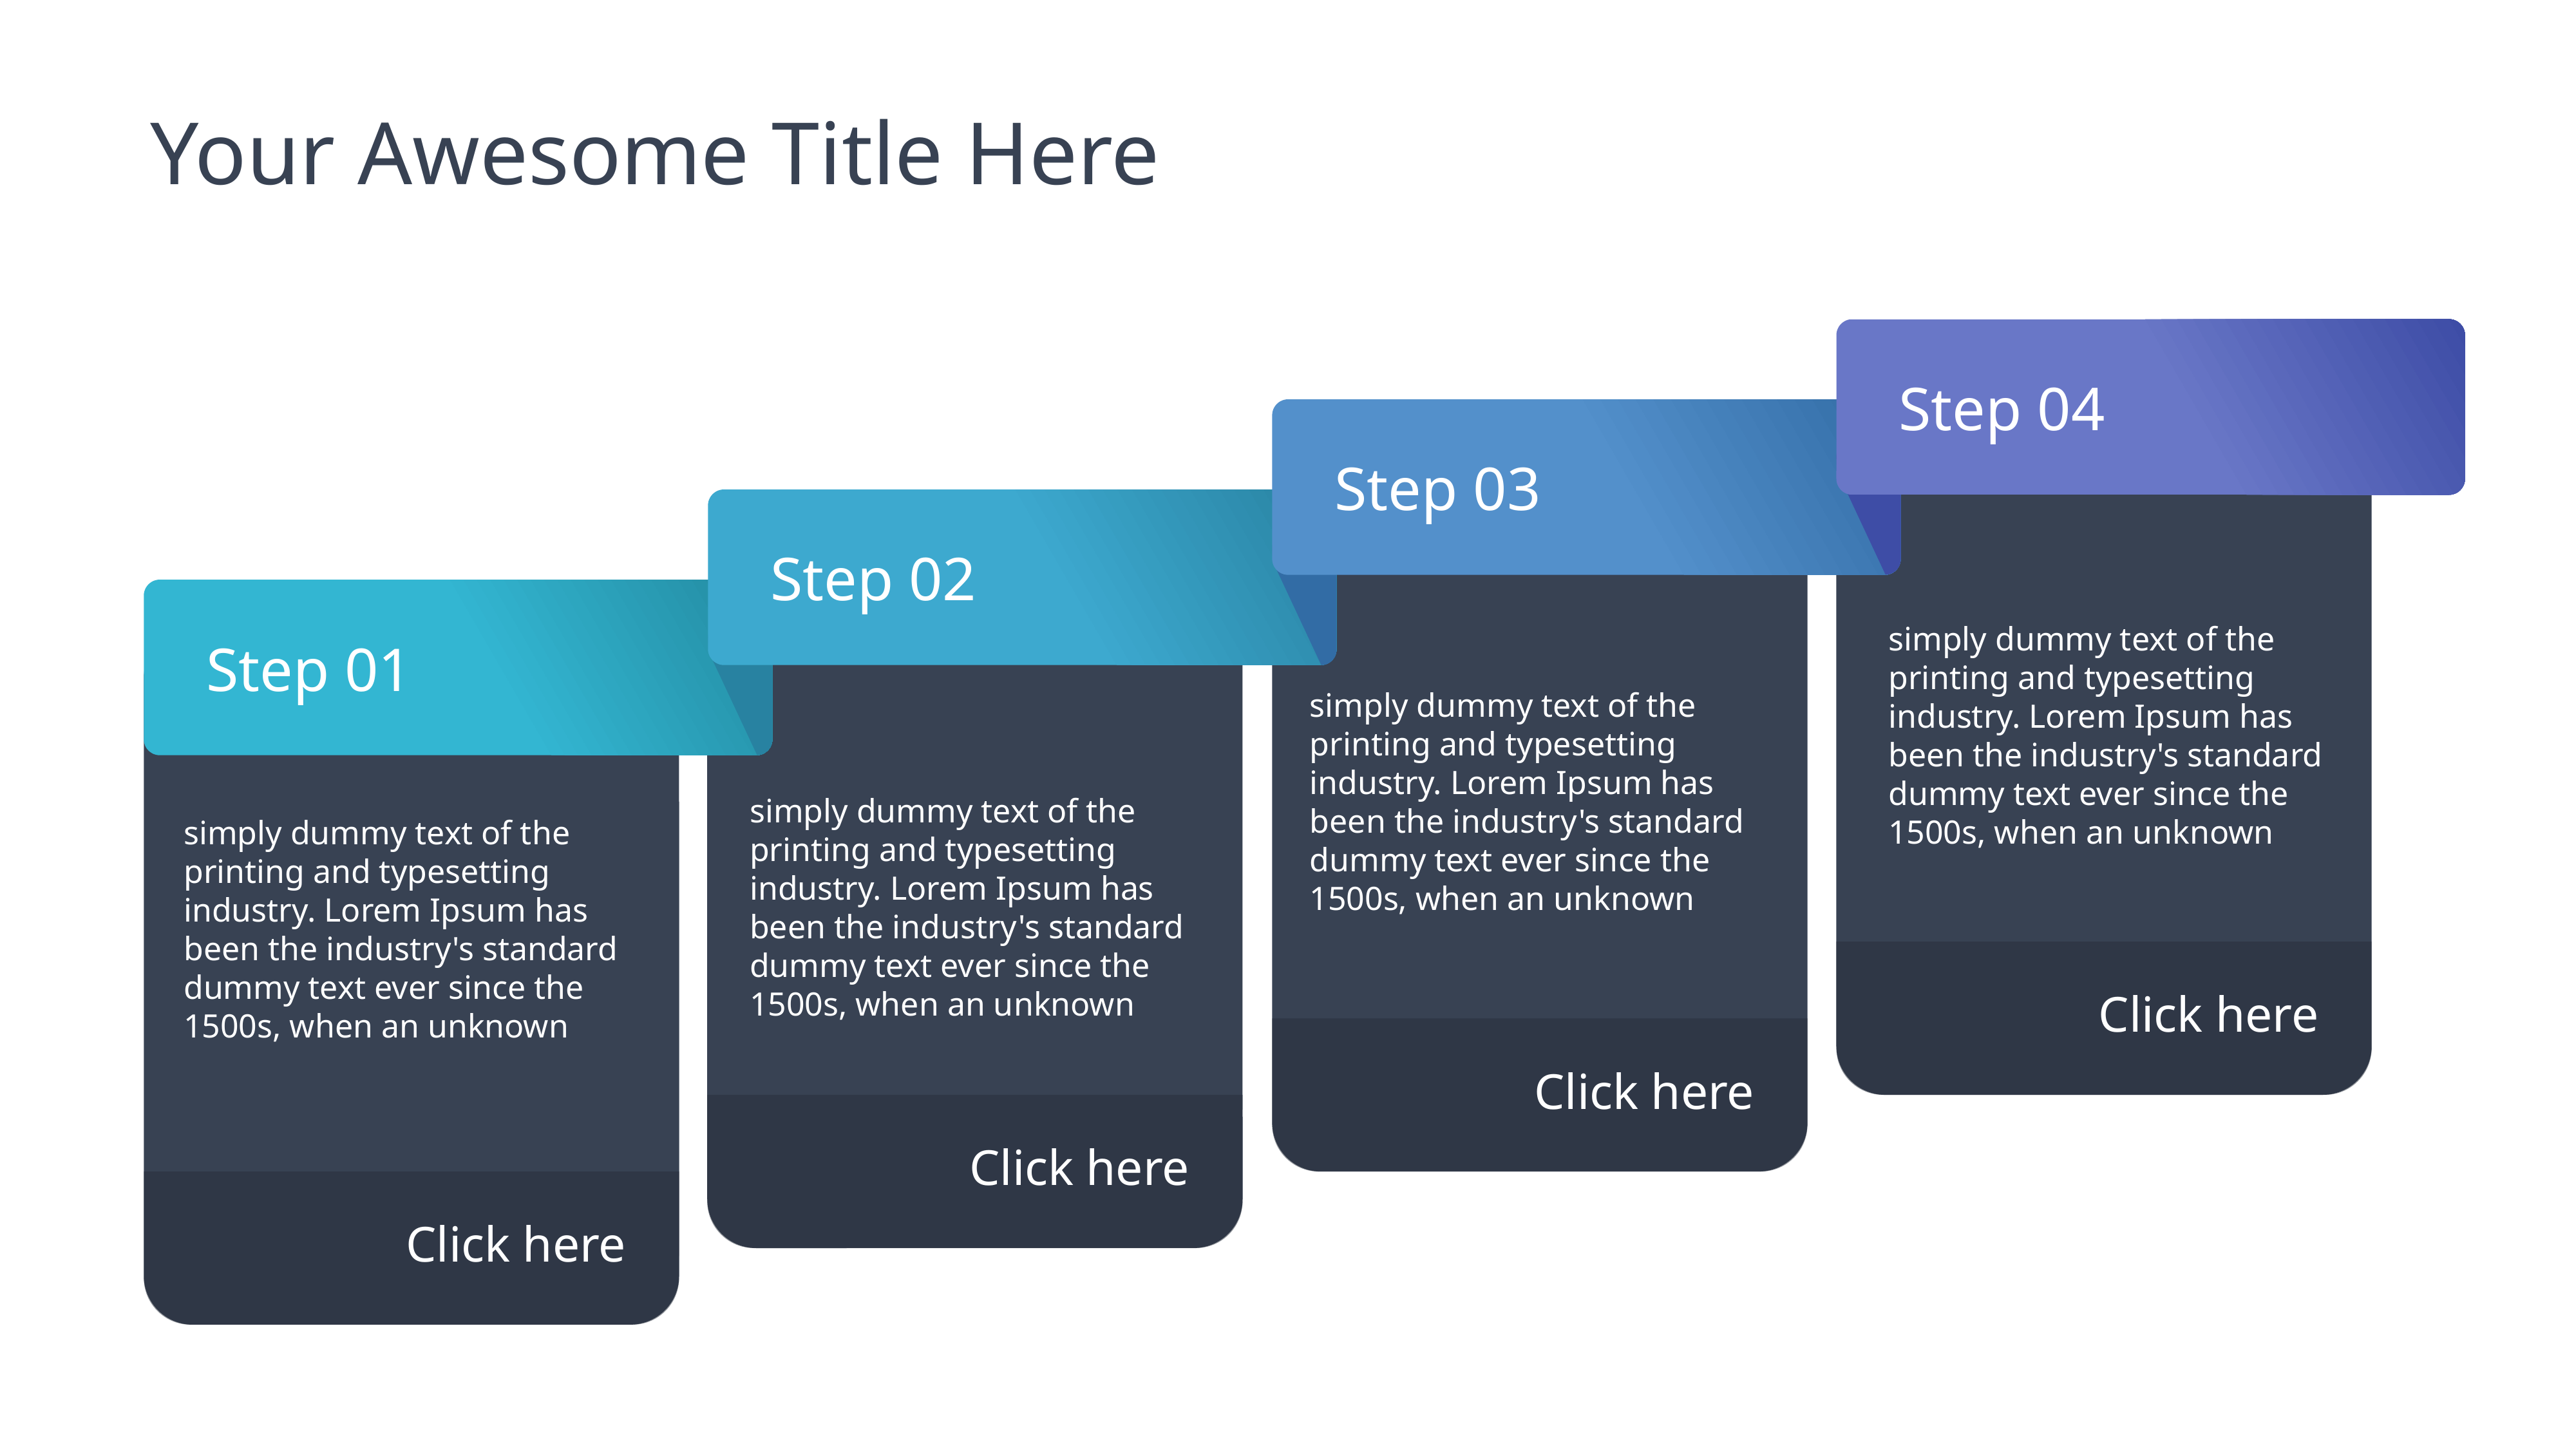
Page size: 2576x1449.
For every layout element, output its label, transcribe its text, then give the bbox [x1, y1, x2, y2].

text_box Step 03 [1271, 398, 1884, 576]
text_box simply dummy text of the printing and typesetting industry. Lorem Ipsum has been the industry's standard dummy text ever since the 1500s, when an unknown [1300, 679, 1779, 922]
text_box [707, 552, 1243, 1248]
text_box [1847, 495, 1902, 576]
text_box Click here [1524, 1056, 1779, 1124]
text_box Your Awesome Title Here [141, 105, 1779, 278]
text_box Step 02 [707, 488, 1320, 666]
text_box simply dummy text of the printing and typesetting industry. Lorem Ipsum has been the industry's standard dummy text ever since the 1500s, when an unknown [1879, 614, 2358, 856]
text_box Click here [2088, 979, 2344, 1047]
text_box [1276, 572, 1338, 666]
text_box [1835, 941, 2372, 1096]
text_box [1271, 1018, 1808, 1173]
text_box [143, 744, 680, 1170]
text_box simply dummy text of the printing and typesetting industry. Lorem Ipsum has been the industry's standard dummy text ever since the 1500s, when an unknown [174, 808, 653, 1050]
text_box Step 01 [143, 578, 707, 756]
text_box [143, 1170, 680, 1325]
text_box Step 04 [1835, 318, 2466, 496]
text_box [1271, 576, 1808, 1018]
text_box Click here [396, 1209, 651, 1277]
text_box [1835, 496, 2372, 941]
